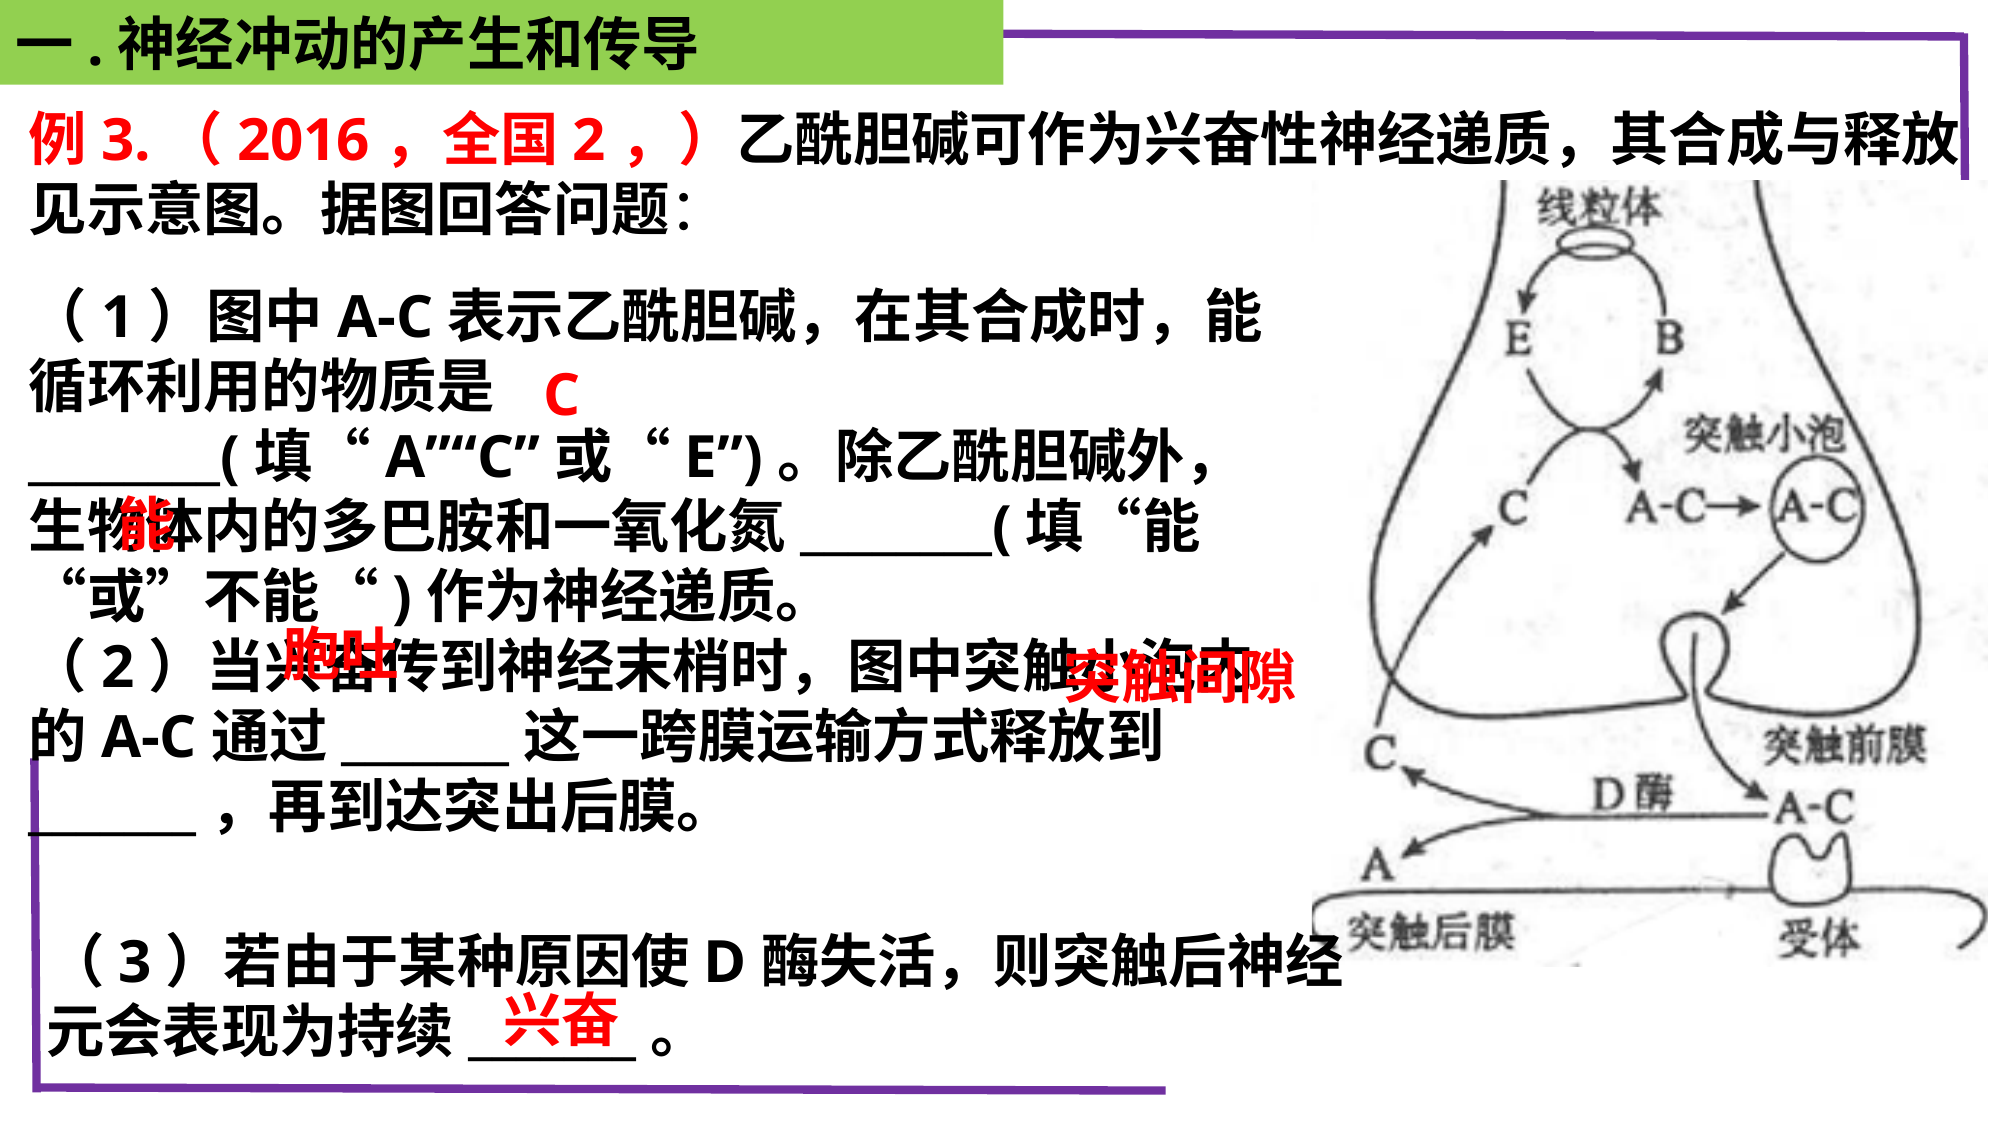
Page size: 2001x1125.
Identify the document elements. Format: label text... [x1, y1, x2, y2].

text_box 突触间隙 [1048, 633, 1311, 718]
text_box 例3.（2016，全国2，）乙酰胆碱可作为兴奋性神经递质，其合成与释放见示意图。据图回答问题： [14, 95, 1989, 250]
text_box 兴奋 [489, 975, 636, 1061]
text_box 一.神经冲动的产生和传导 [0, 0, 1004, 85]
picture [1311, 180, 1988, 967]
text_box C [528, 349, 596, 435]
text_box （1）图中A-C表示乙酰胆碱，在其合成时，能循环利用的物质是________(填“A”“C”或“E”)。除乙酰胆碱外，生物体内的多巴胺和一氧化氮________(填“能“或”不能“)作为神经递质。 （2）当兴奋传到神经末梢时，图中突触小泡内的A-C通过_______这一跨膜运输方式释放到_______，再到达突出后膜。 [14, 271, 1311, 917]
text_box 能 [102, 479, 191, 565]
text_box 胞吐 [267, 609, 415, 695]
text_box （3）若由于某种原因使D酶失活，则突触后神经 元会表现为持续_______。 [31, 916, 1975, 1072]
